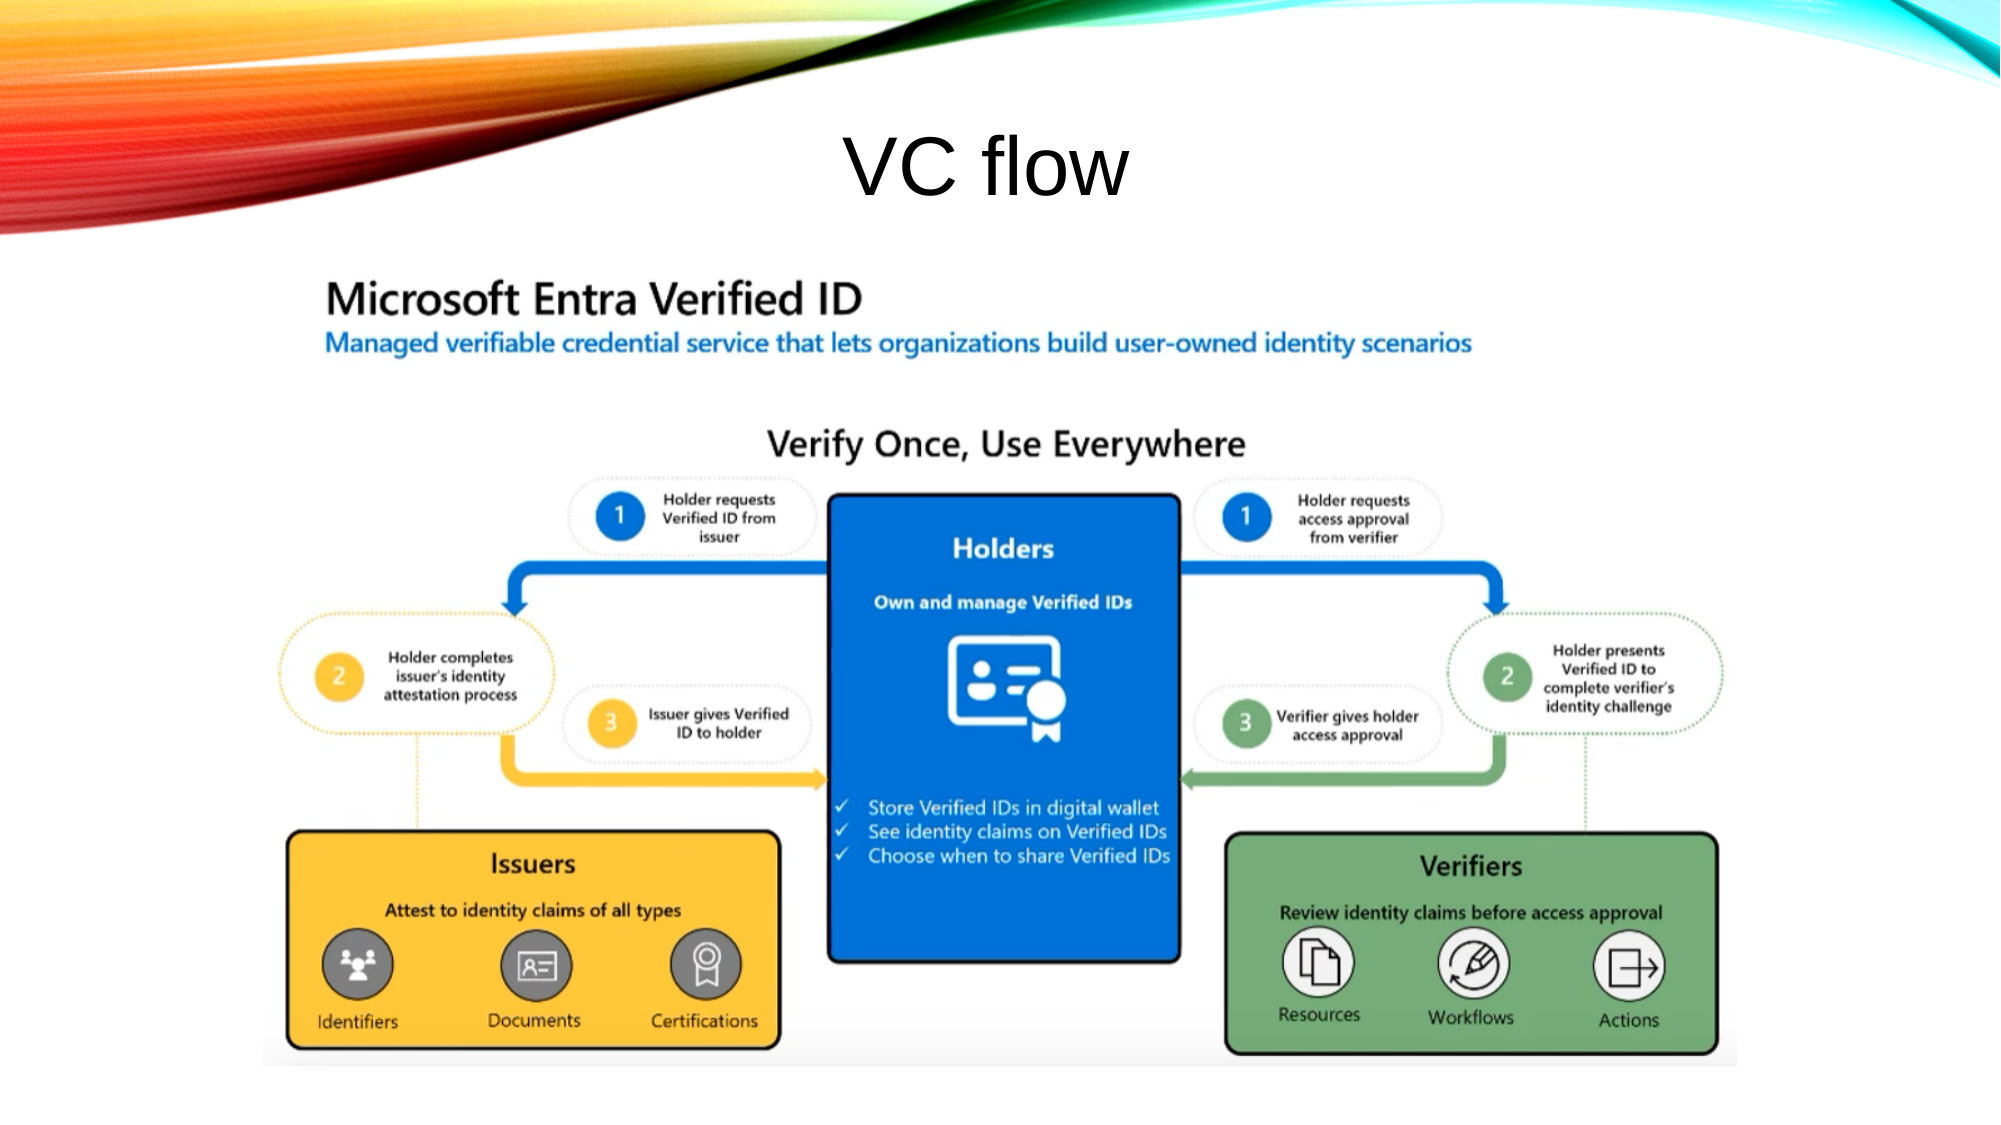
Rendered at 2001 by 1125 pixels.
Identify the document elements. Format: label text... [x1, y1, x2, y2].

picture [263, 249, 1737, 1066]
picture [0, 0, 2000, 237]
text_box VC flow [828, 104, 1629, 220]
